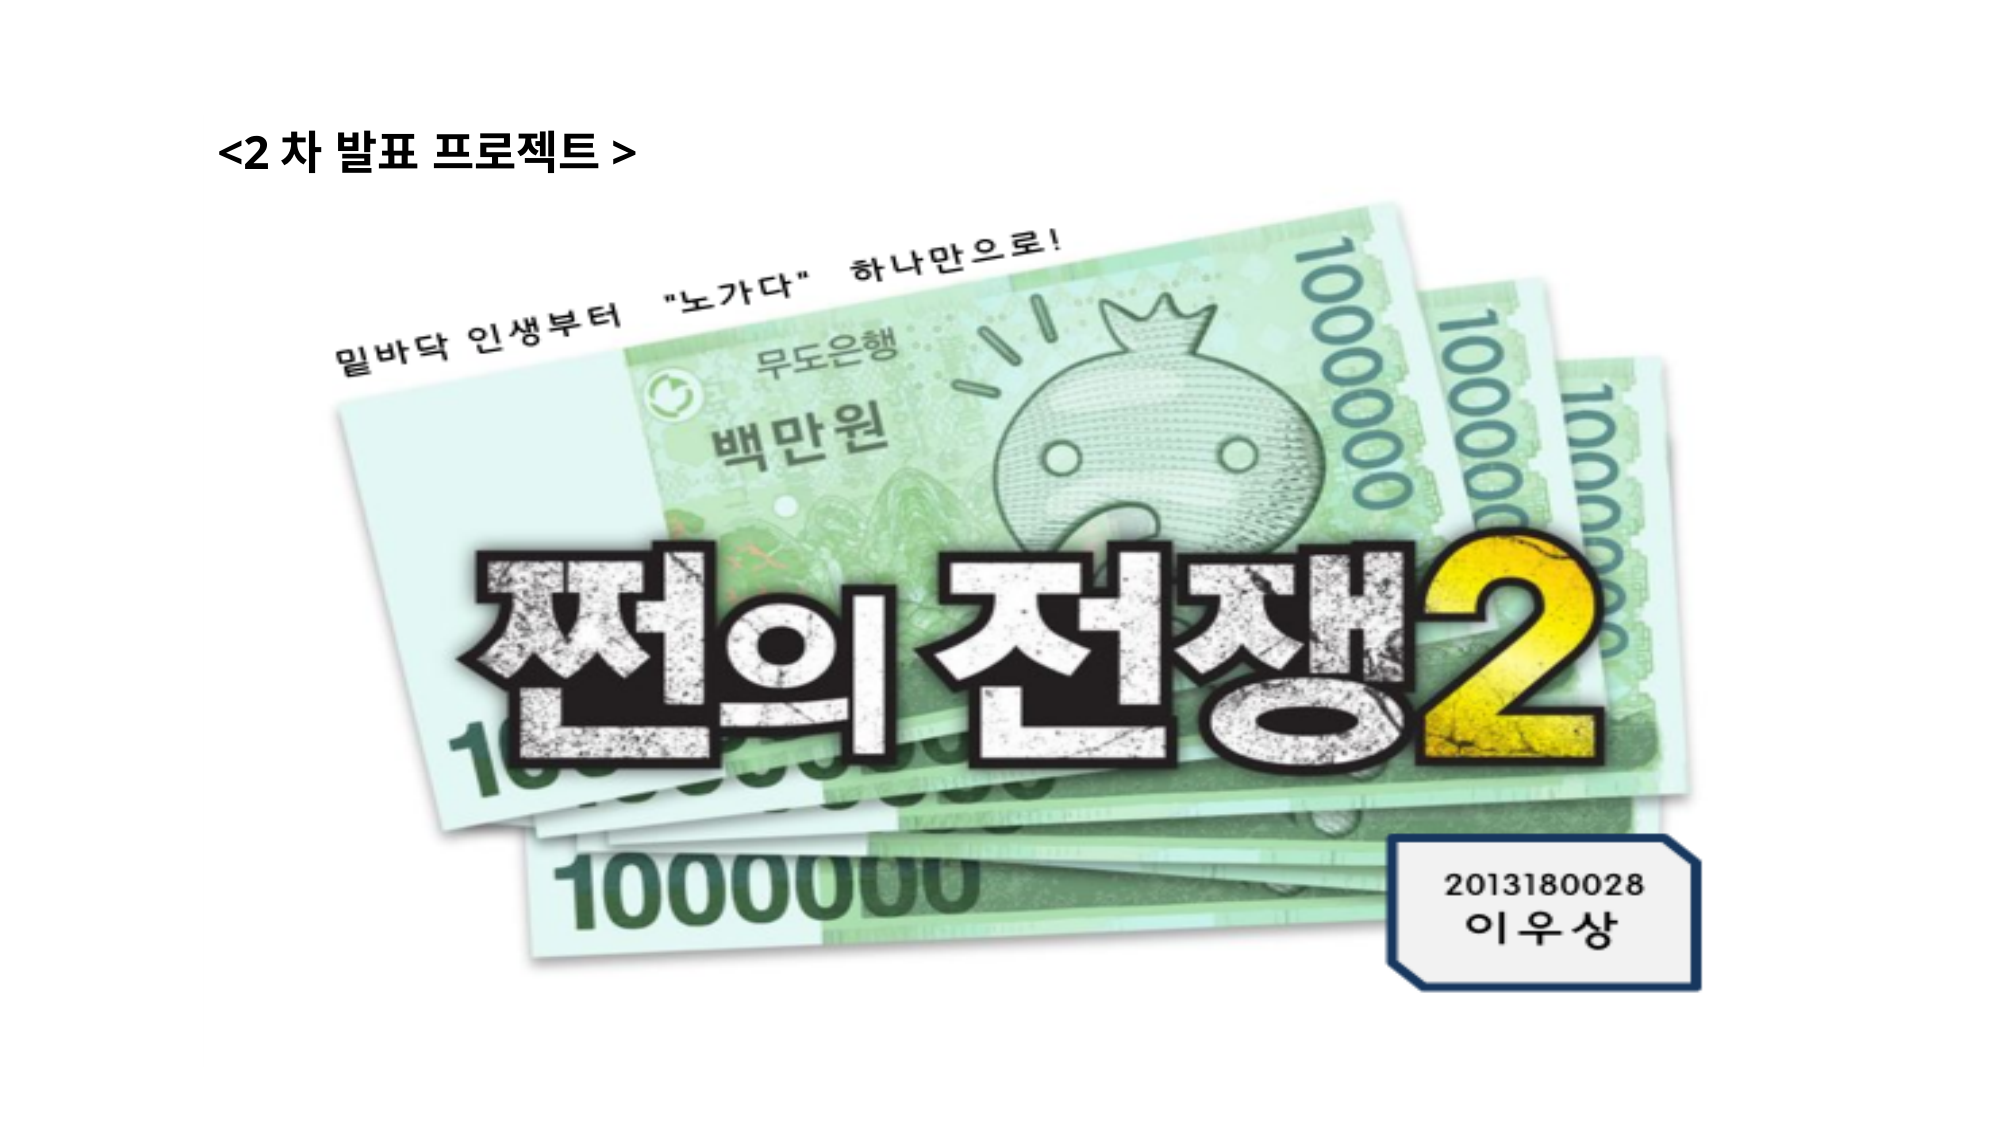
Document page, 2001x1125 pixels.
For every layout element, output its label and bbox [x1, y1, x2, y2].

picture [202, 115, 1824, 1067]
